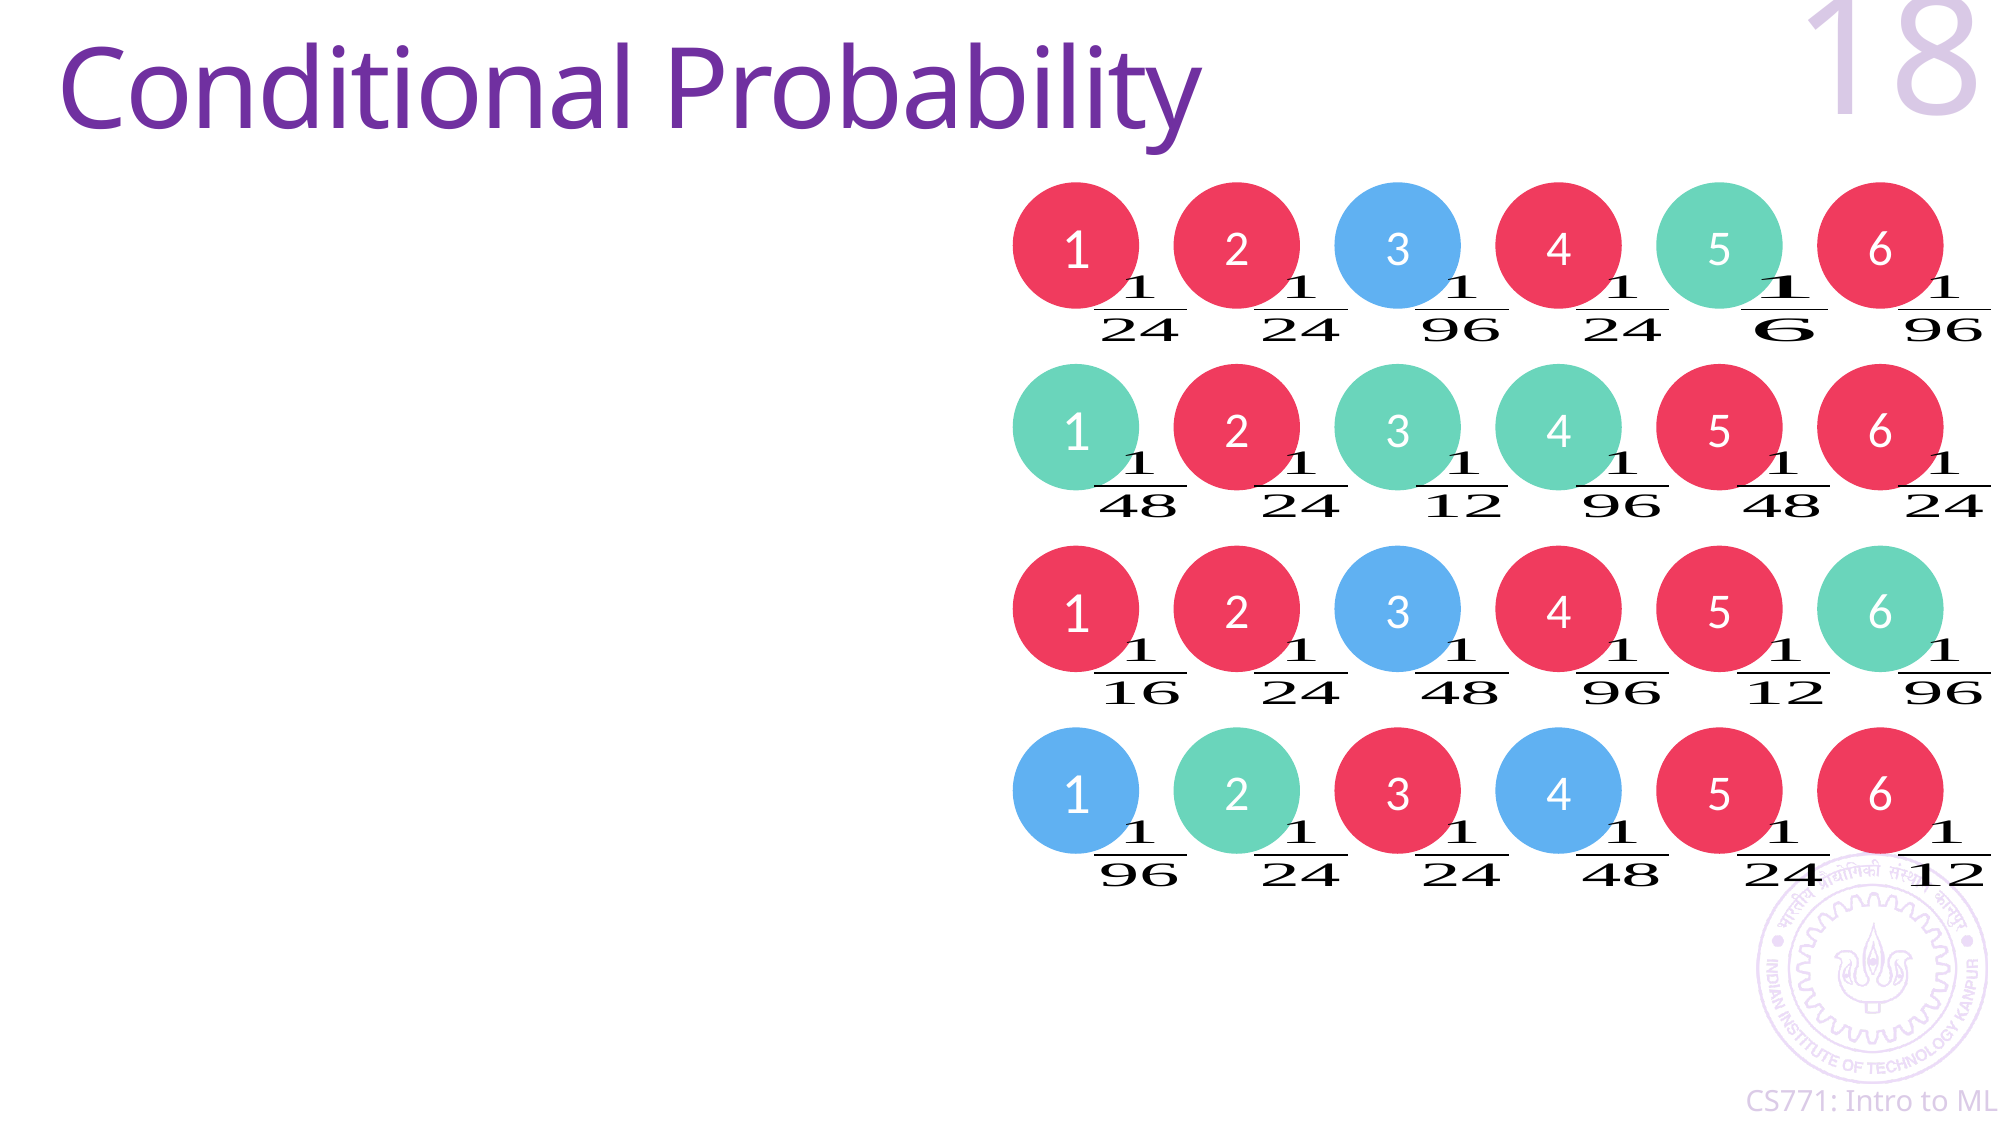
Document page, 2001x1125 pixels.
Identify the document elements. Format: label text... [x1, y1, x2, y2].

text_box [1012, 182, 1944, 854]
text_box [1088, 267, 1995, 895]
slide_number 18 [1520, 6, 2000, 183]
title Conditional Probability [41, 5, 1945, 183]
